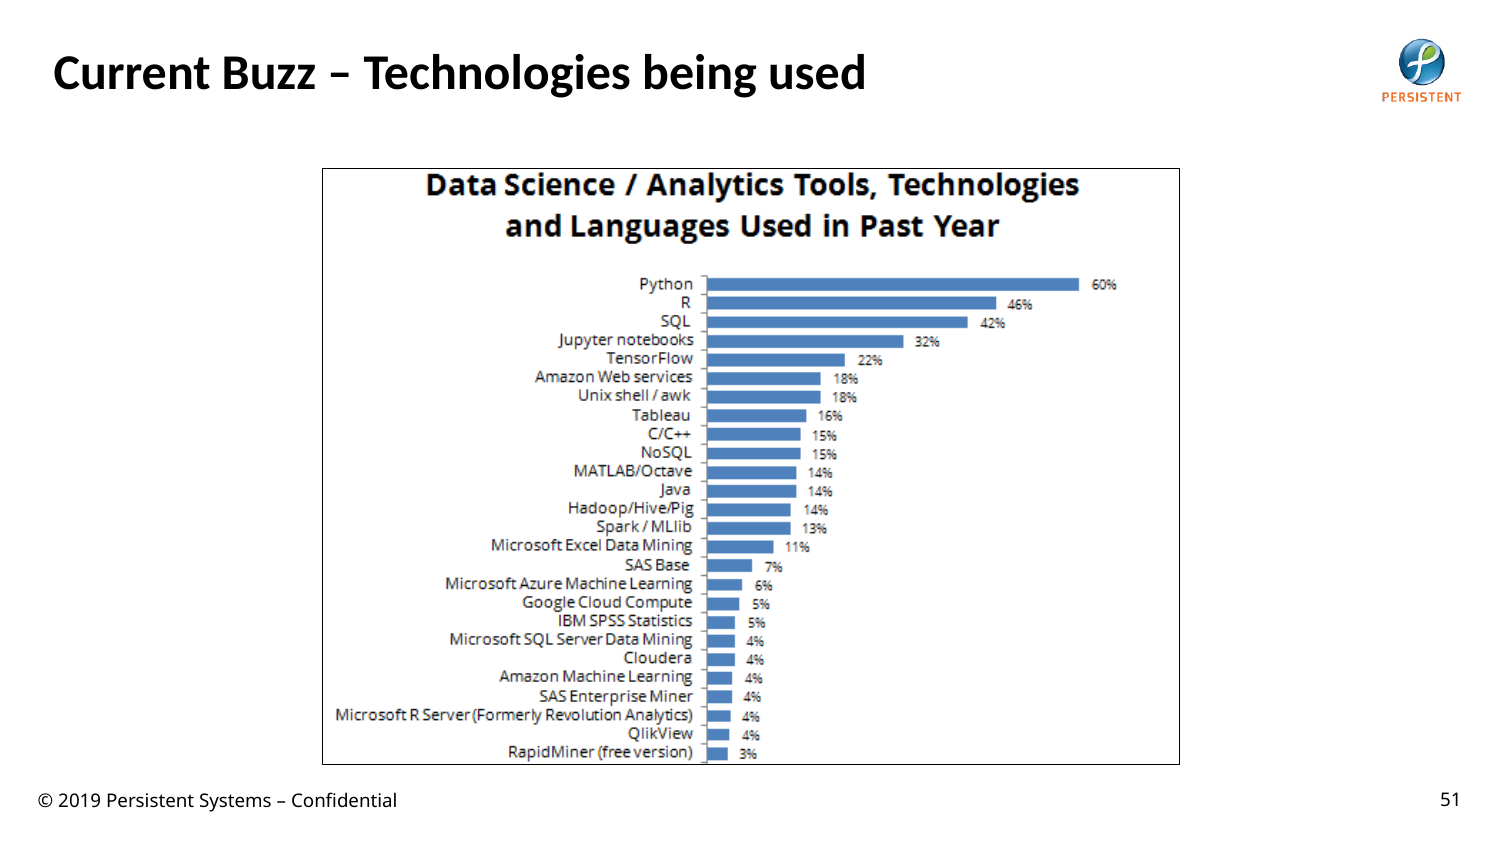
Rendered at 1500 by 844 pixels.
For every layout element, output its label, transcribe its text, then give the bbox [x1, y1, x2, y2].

slide_number 51 [1138, 778, 1477, 824]
title Current Buzz – Technologies being used [38, 38, 1342, 177]
picture [1367, 36, 1476, 102]
footer © 2019 Persistent Systems – Confidential [22, 778, 467, 824]
picture [323, 168, 1179, 765]
